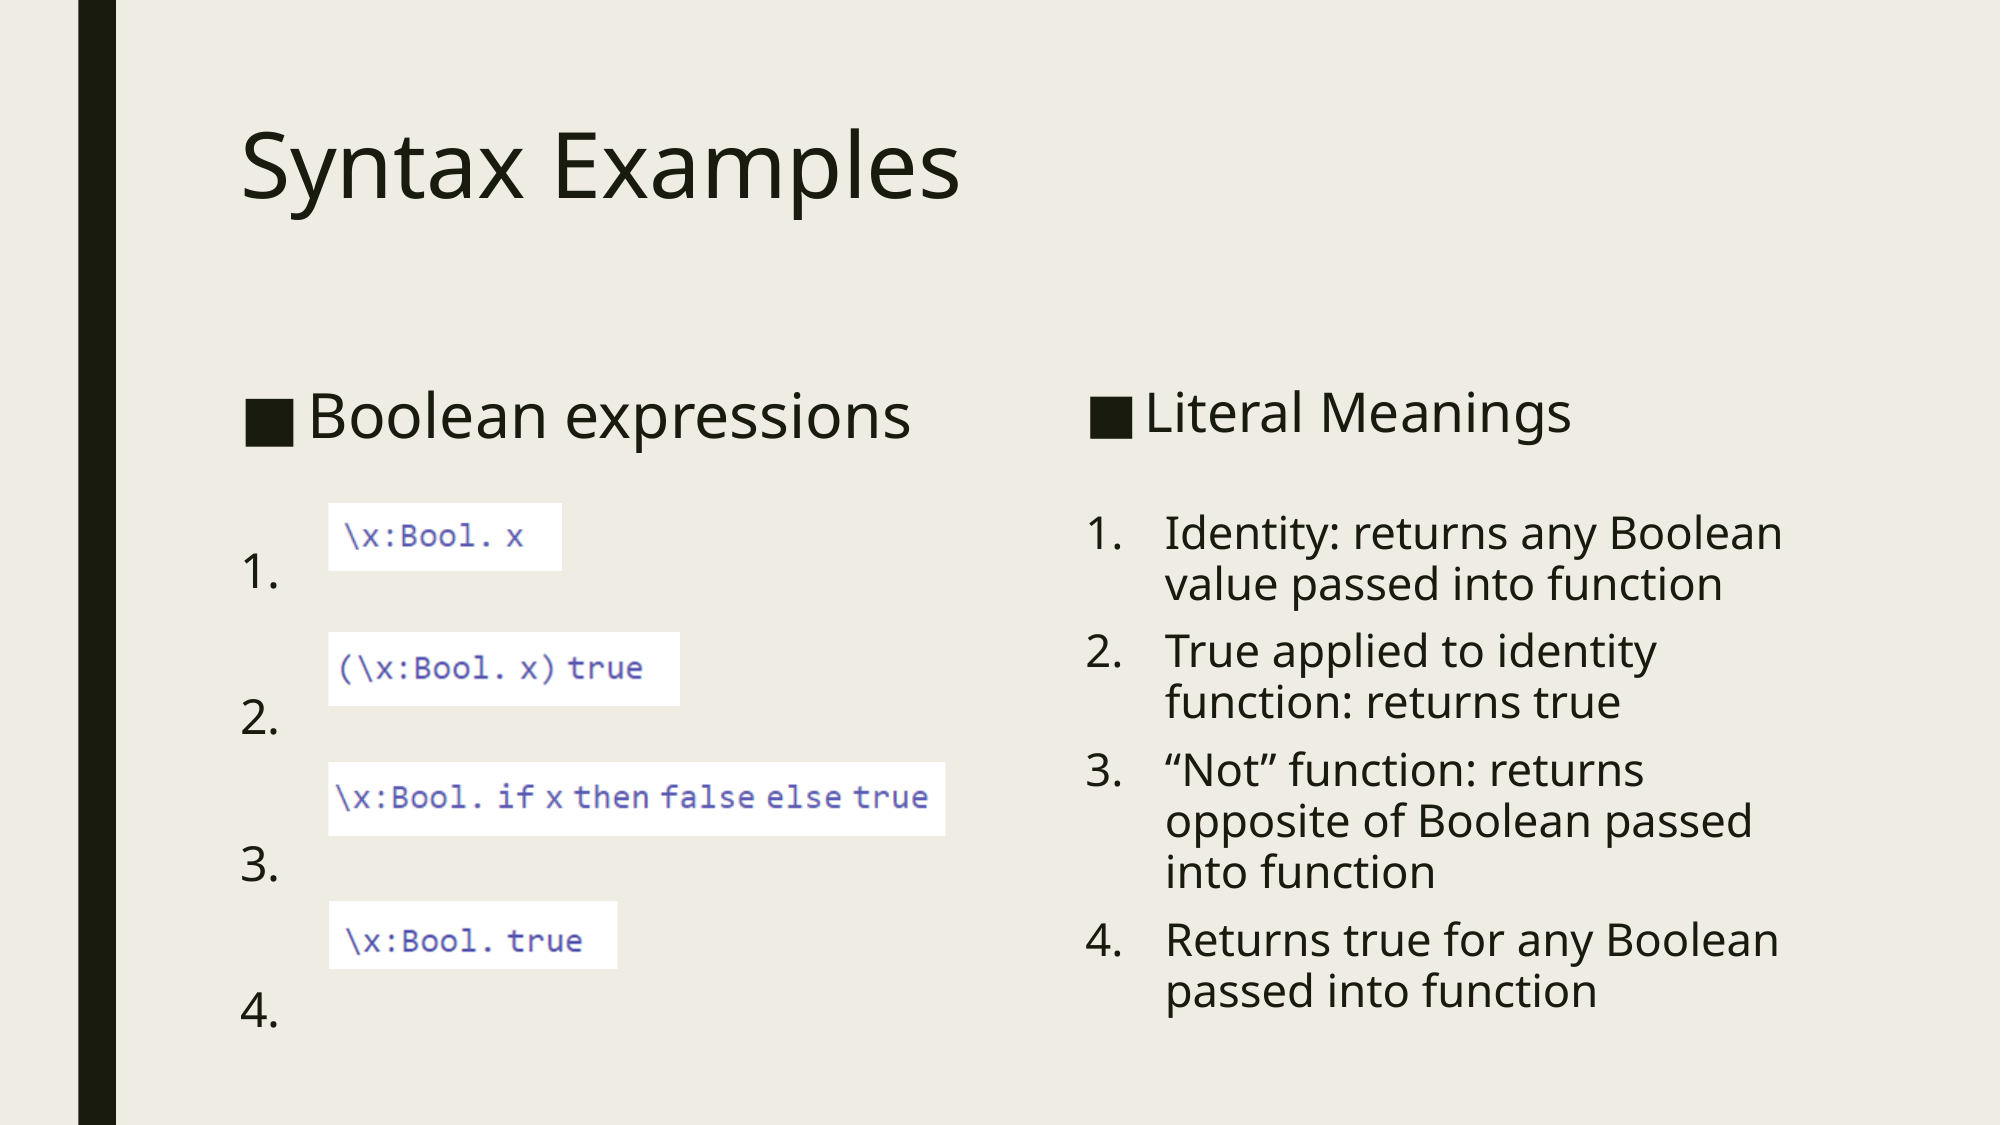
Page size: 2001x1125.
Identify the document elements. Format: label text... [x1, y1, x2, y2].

picture [328, 632, 680, 706]
picture [328, 901, 618, 977]
picture [328, 762, 946, 836]
list Boolean expressions [225, 375, 955, 1057]
picture [328, 503, 562, 571]
title Syntax Examples [225, 112, 1800, 357]
list Literal Meanings Identity: returns any Boolean value passed into function True applied to identity function: returns true “Not” function: returns opposite of Boolean passed into function Returns true for any Boolean passed into function [1070, 375, 1801, 1089]
